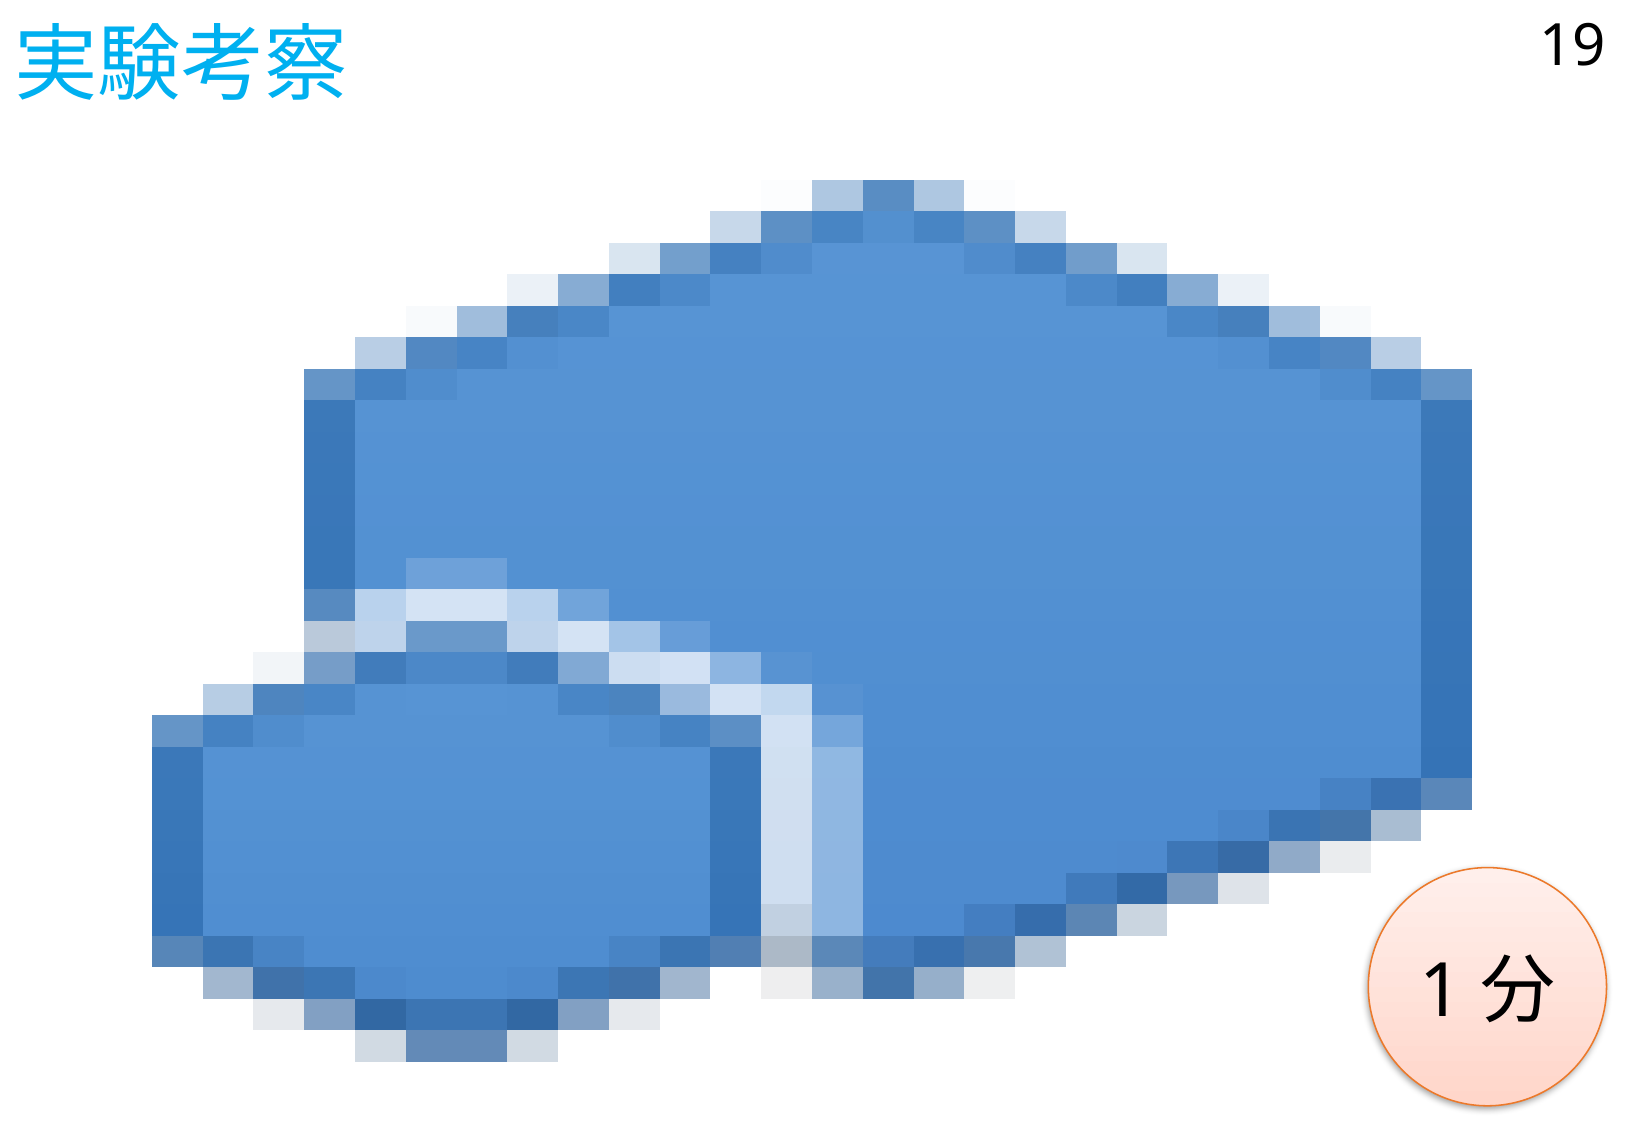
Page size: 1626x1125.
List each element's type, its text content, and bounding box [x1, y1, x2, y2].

slide_number 19 [1450, 0, 1622, 100]
title 実験考察 [0, 0, 1451, 118]
text_box 1分 [1367, 866, 1608, 1107]
picture [0, 117, 1625, 1125]
